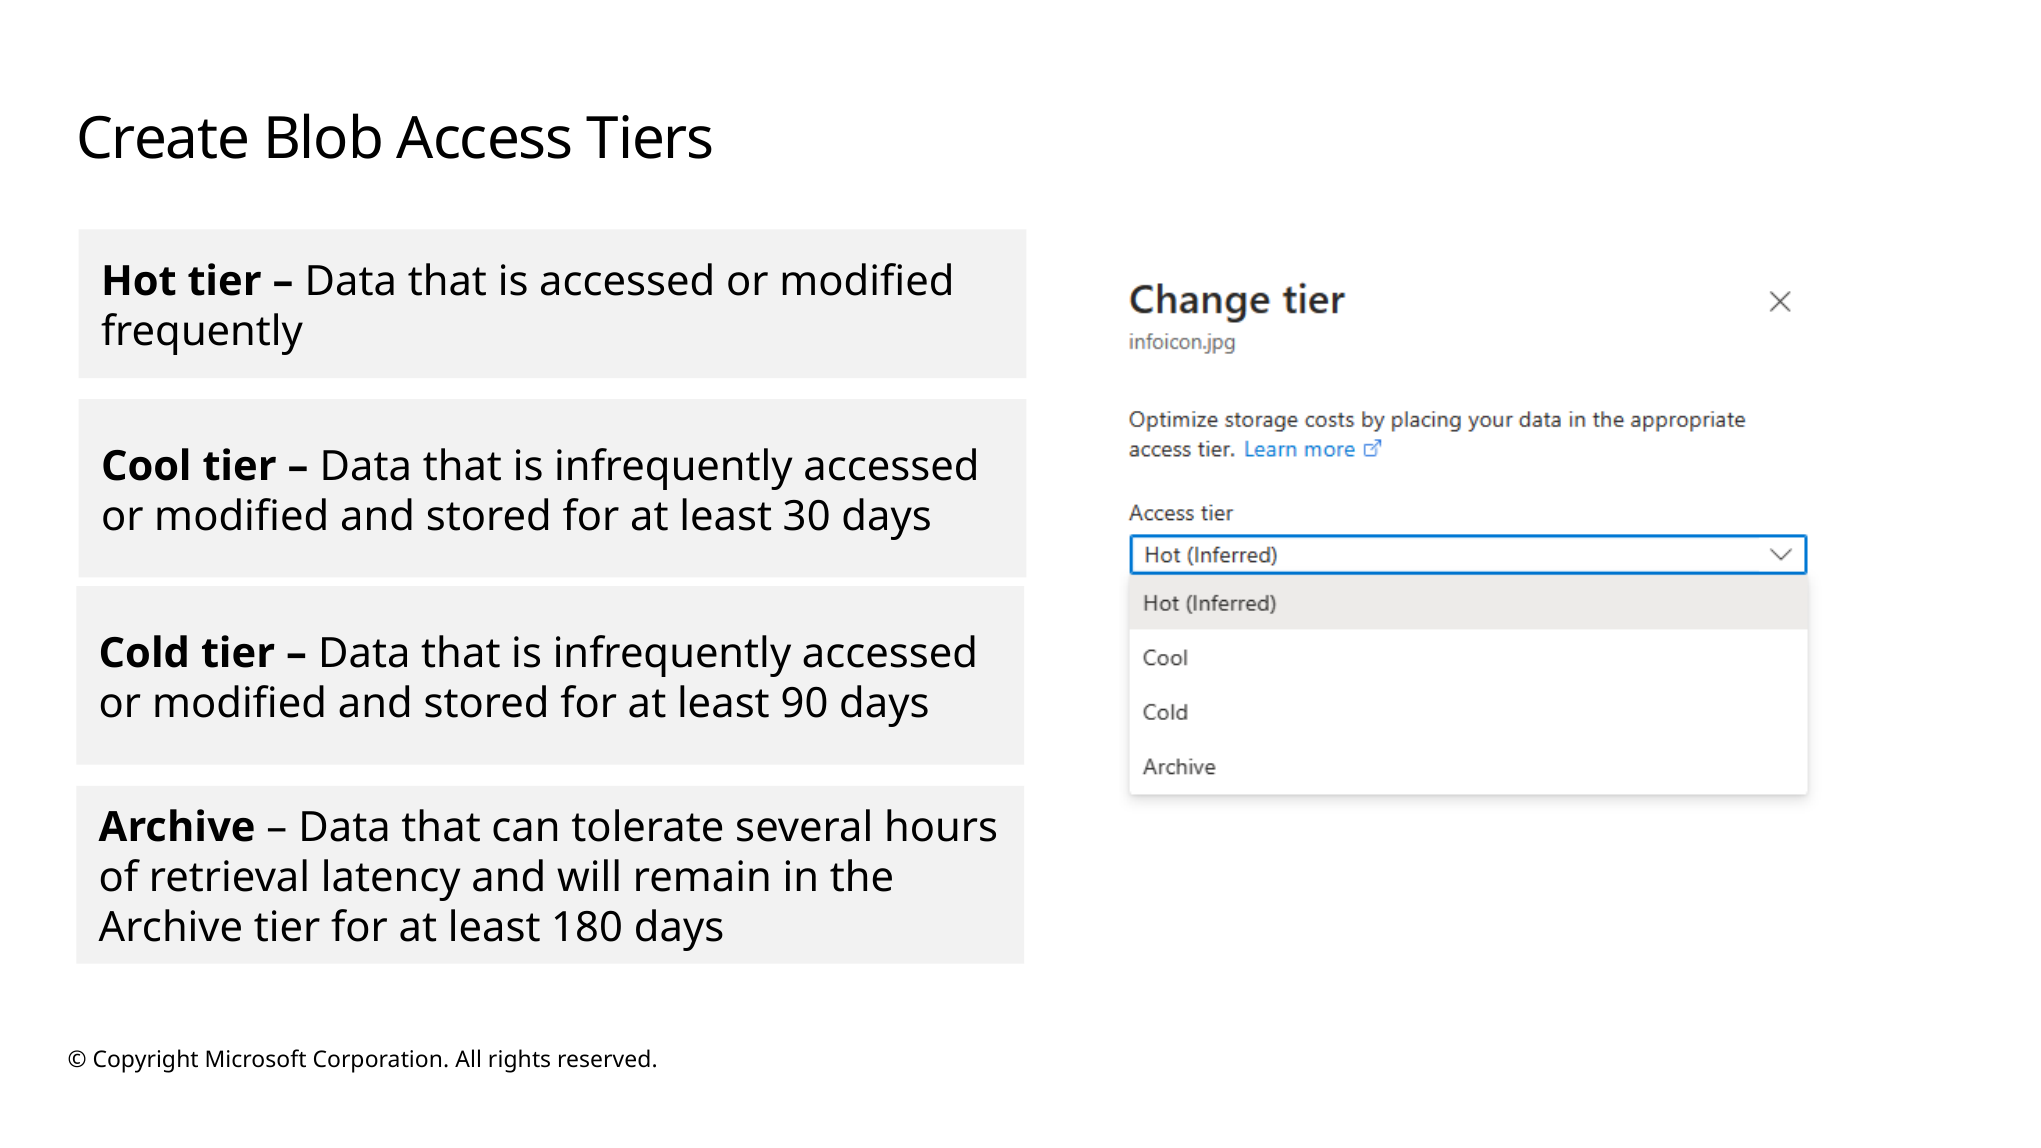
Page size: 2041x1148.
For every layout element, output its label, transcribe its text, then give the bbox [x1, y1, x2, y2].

text_box Cool tier – Data that is infrequently accessed or modified and stored for at least 30 days [78, 399, 1027, 578]
picture [1119, 275, 1825, 830]
text_box Archive – Data that can tolerate several hours of retrieval latency and will remain in the Archive tier for at least 180 days [76, 785, 1025, 964]
text_box Cold tier – Data that is infrequently accessed or modified and stored for at least 90 days [76, 586, 1025, 765]
title Create Blob Access Tiers [76, 93, 1968, 230]
text_box Hot tier – Data that is accessed or modified frequently [78, 229, 1027, 379]
